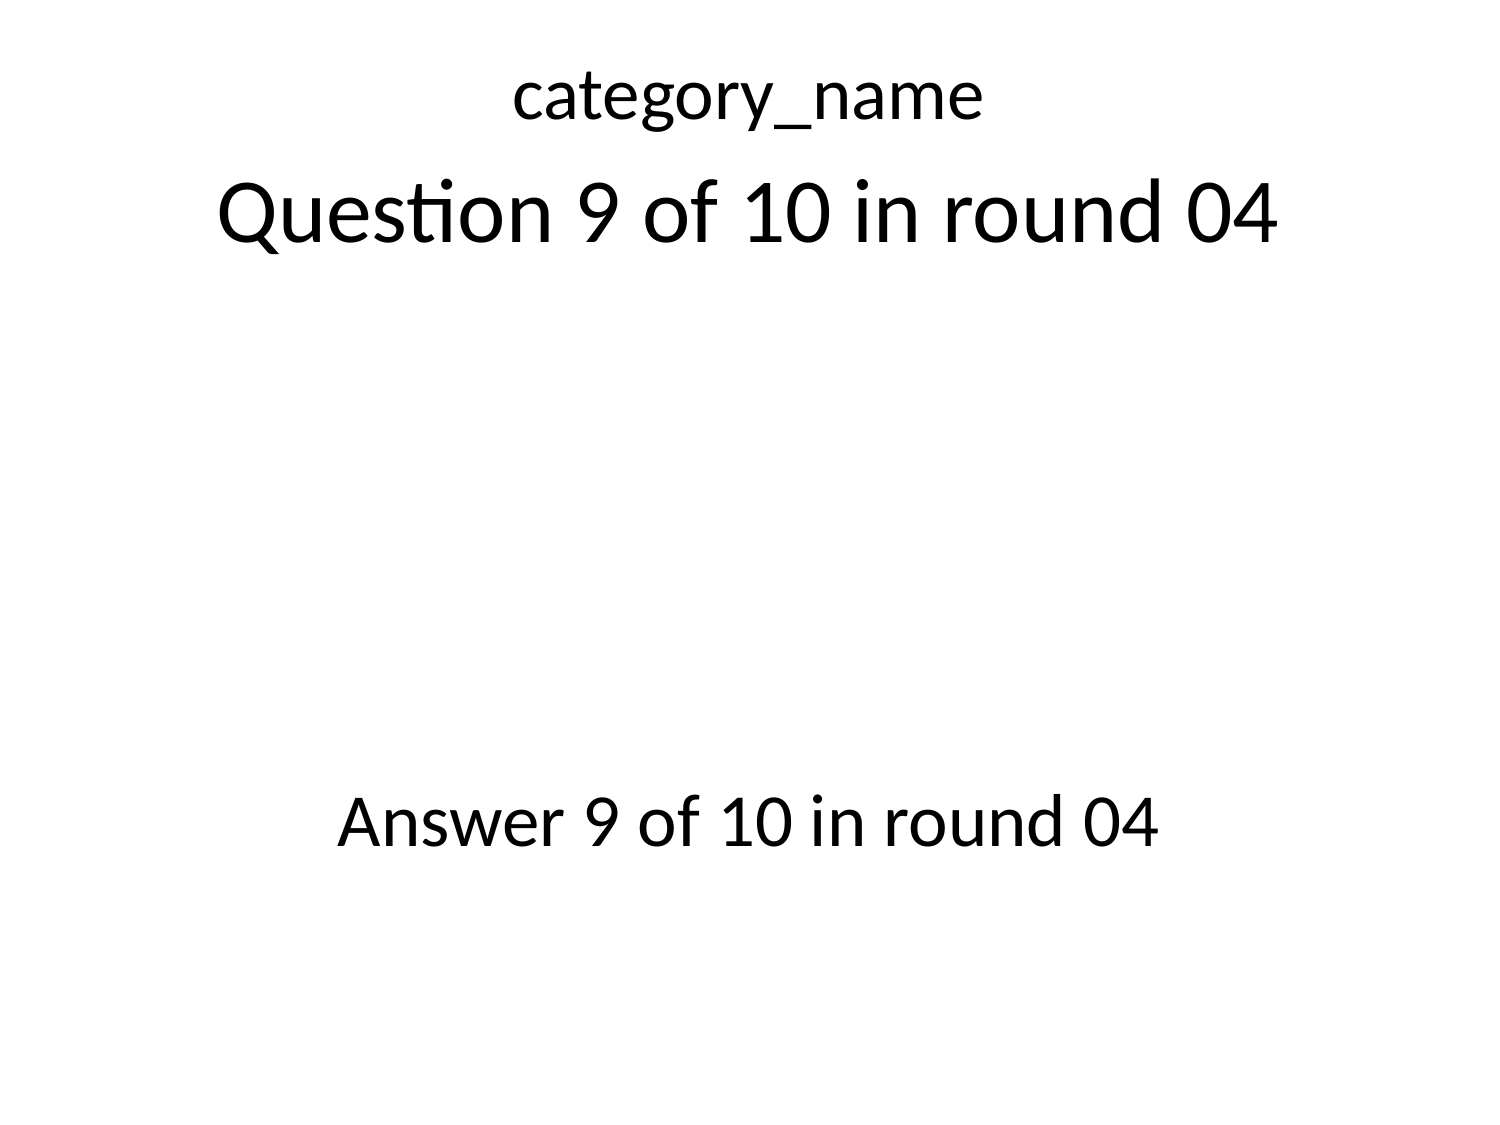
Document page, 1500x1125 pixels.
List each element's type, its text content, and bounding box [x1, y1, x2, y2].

text_box Answer 9 of 10 in round 04 [35, 764, 1463, 921]
text_box category_name [35, 37, 1463, 143]
text_box Question 9 of 10 in round 04 [35, 143, 1463, 764]
